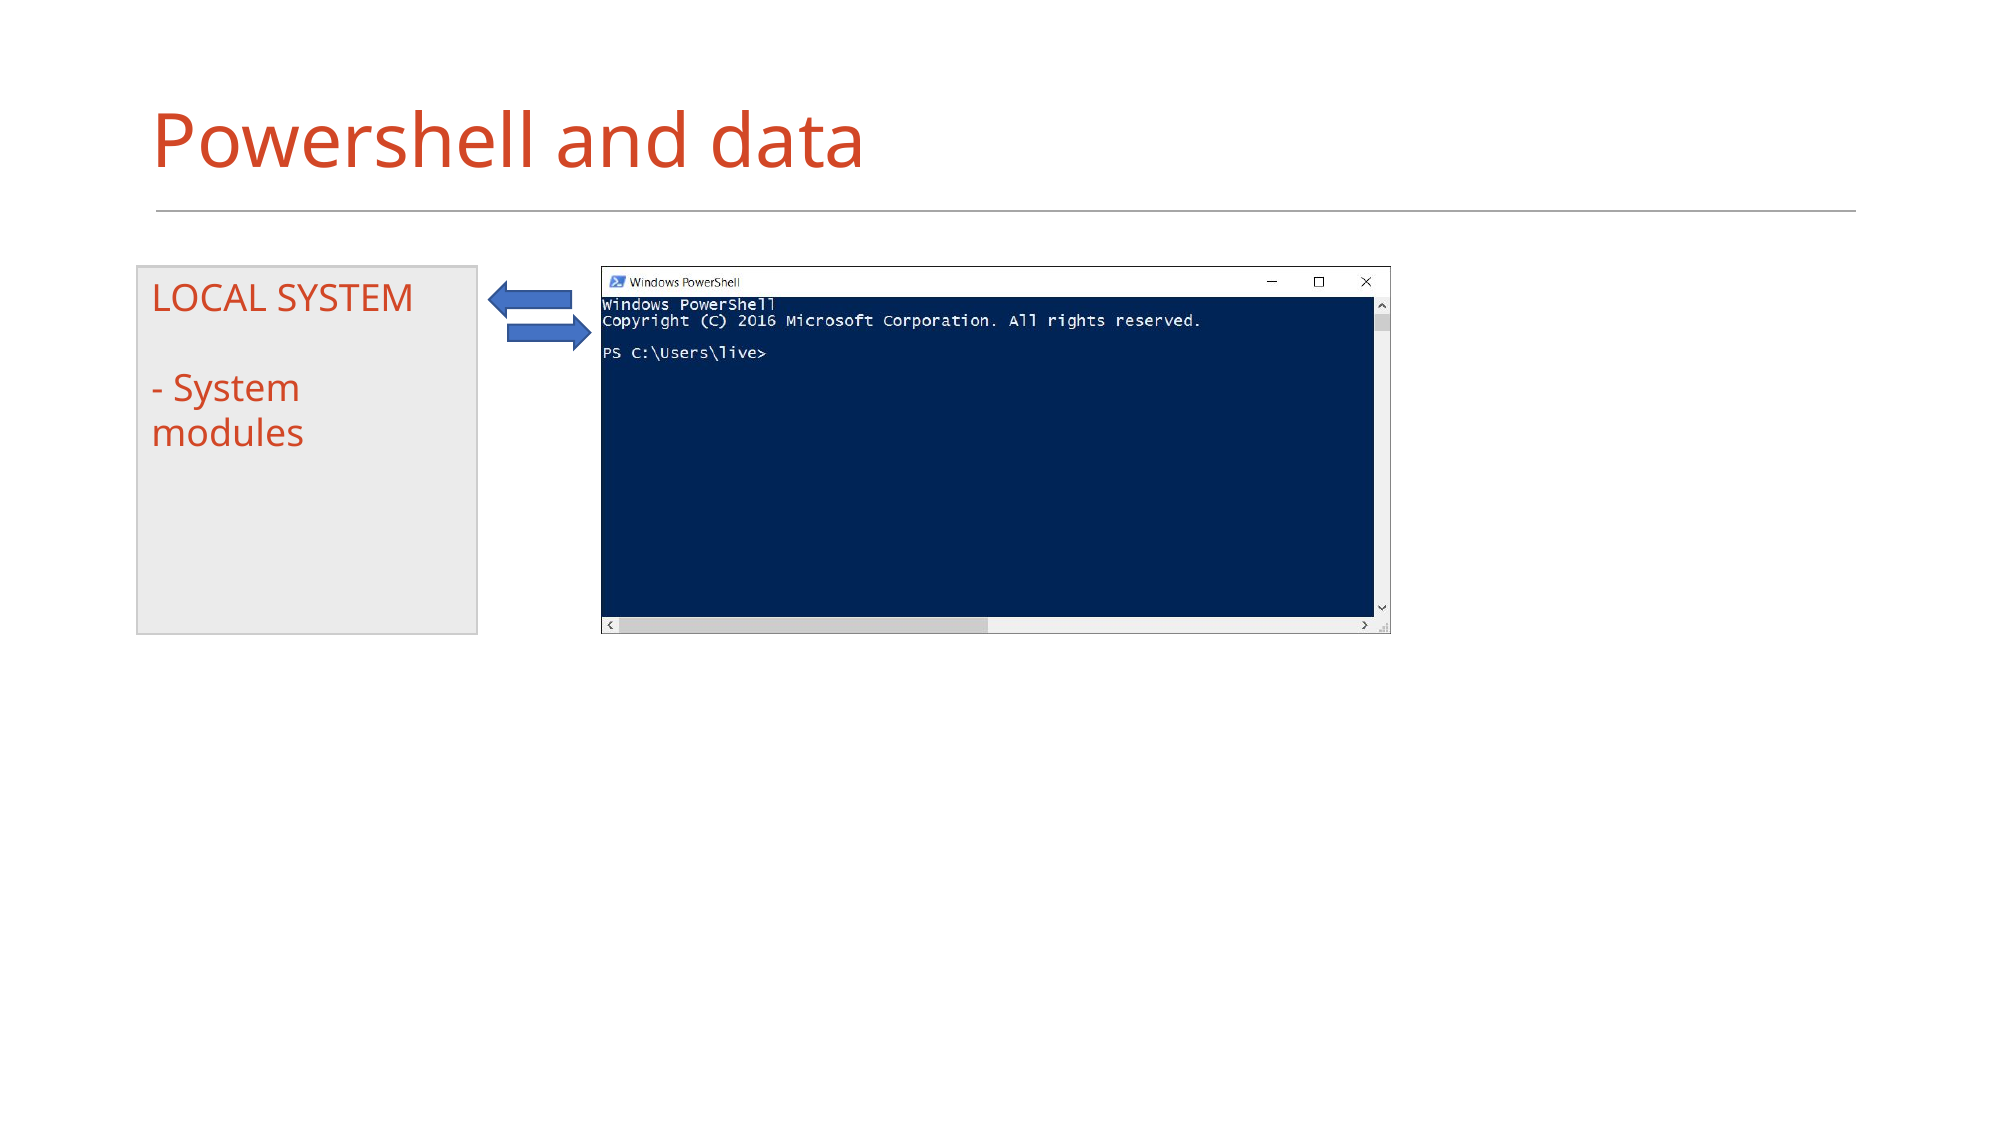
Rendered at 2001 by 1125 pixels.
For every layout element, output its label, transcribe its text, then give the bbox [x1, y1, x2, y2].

text_box LOCAL SYSTEM - System modules [136, 265, 478, 635]
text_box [489, 282, 591, 349]
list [601, 266, 1391, 634]
title Powershell and data [136, 75, 1862, 211]
